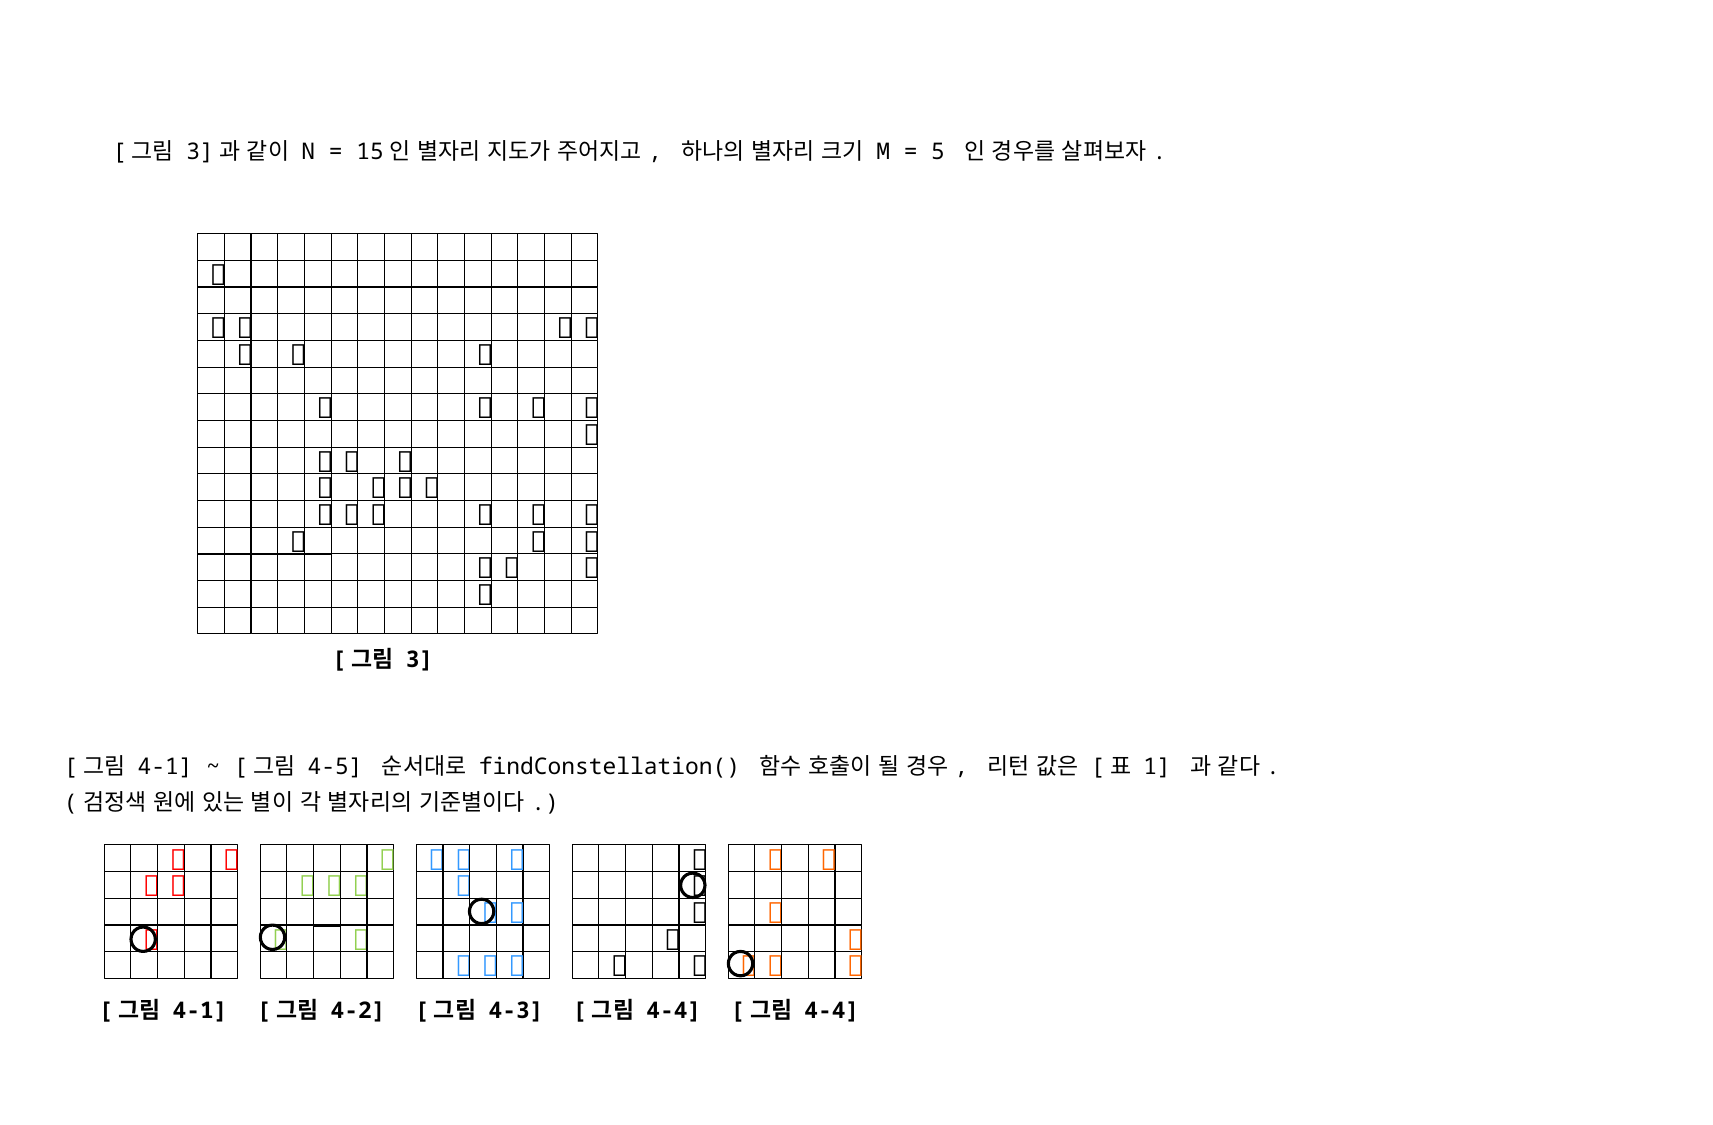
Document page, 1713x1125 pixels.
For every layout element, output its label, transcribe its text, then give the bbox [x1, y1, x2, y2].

text_box [356, 312, 382, 338]
text_box [569, 445, 600, 472]
text_box [302, 605, 329, 636]
text_box [329, 552, 356, 579]
text_box [329, 418, 356, 445]
text_box [409, 285, 436, 312]
text_box [489, 285, 516, 312]
text_box [409, 499, 436, 525]
text_box [489, 499, 516, 525]
text_box [276, 499, 302, 525]
text_box [516, 579, 543, 605]
text_box [462, 285, 489, 312]
text_box [543, 579, 569, 605]
text_box [516, 232, 543, 258]
text_box [569, 472, 600, 499]
text_box [222, 285, 249, 312]
text_box [516, 285, 543, 312]
text_box  [302, 472, 329, 499]
text_box [409, 258, 436, 285]
text_box [333, 365, 356, 392]
text_box [382, 312, 409, 338]
text_box [222, 525, 249, 552]
text_box [569, 232, 600, 258]
text_box [516, 418, 543, 445]
text_box [436, 445, 462, 472]
text_box [436, 499, 462, 525]
text_box [276, 285, 302, 312]
text_box [516, 552, 543, 579]
text_box [249, 552, 276, 579]
text_box  [462, 579, 489, 605]
text_box [382, 579, 409, 605]
text_box [276, 392, 302, 418]
text_box [543, 338, 569, 365]
text_box [그림 3]과 같이 N = 15인 별자리 지도가 주어지고, 하나의 별자리 크기 M = 5 인 경우를 살펴보자. [97, 120, 1182, 172]
text_box [276, 605, 302, 636]
text_box [436, 605, 462, 636]
text_box  [196, 312, 222, 338]
text_box [249, 258, 276, 285]
text_box [462, 418, 489, 445]
text_box [276, 365, 302, 392]
text_box  [196, 258, 222, 285]
text_box [302, 232, 329, 258]
text_box [276, 418, 302, 445]
text_box [196, 365, 222, 392]
text_box  [302, 445, 329, 472]
text_box  [329, 499, 356, 525]
text_box [436, 579, 462, 605]
text_box [543, 418, 569, 445]
text_box [356, 552, 382, 579]
text_box [249, 579, 276, 605]
text_box [382, 418, 409, 445]
text_box [196, 499, 222, 525]
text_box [259, 844, 394, 979]
text_box [409, 418, 436, 445]
text_box [382, 338, 409, 365]
text_box  [462, 392, 489, 418]
text_box [356, 258, 382, 285]
text_box  [356, 472, 382, 499]
text_box [356, 392, 382, 418]
text_box [276, 552, 302, 579]
text_box [489, 605, 516, 636]
text_box [356, 579, 382, 605]
text_box [329, 232, 356, 258]
text_box  [222, 338, 249, 365]
text_box [462, 365, 489, 392]
text_box [276, 232, 302, 258]
text_box [462, 445, 489, 472]
text_box [196, 418, 222, 445]
text_box  [382, 472, 409, 499]
text_box [329, 525, 356, 552]
text_box [196, 445, 222, 472]
text_box  [462, 499, 489, 525]
text_box [222, 232, 249, 258]
text_box [569, 285, 600, 312]
text_box [516, 312, 543, 338]
text_box [356, 418, 382, 445]
text_box  [462, 552, 489, 579]
text_box [382, 232, 409, 258]
text_box [489, 579, 516, 605]
text_box [436, 365, 462, 392]
text_box  [489, 552, 516, 579]
text_box [382, 525, 409, 552]
text_box [276, 258, 302, 285]
text_box  [462, 338, 489, 365]
text_box [249, 312, 276, 338]
text_box [356, 365, 382, 392]
text_box [409, 445, 436, 472]
text_box [222, 365, 249, 392]
text_box [409, 525, 436, 552]
text_box [436, 552, 462, 579]
text_box [382, 552, 409, 579]
text_box  [516, 392, 543, 418]
text_box [222, 552, 249, 579]
text_box [516, 258, 543, 285]
text_box [409, 312, 436, 338]
text_box [569, 365, 600, 392]
text_box [516, 365, 543, 392]
text_box [196, 285, 222, 312]
text_box [543, 499, 569, 525]
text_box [103, 844, 238, 979]
text_box [356, 525, 382, 552]
text_box [569, 605, 600, 636]
text_box [543, 232, 569, 258]
text_box [409, 232, 436, 258]
text_box  [543, 312, 569, 338]
text_box [222, 445, 249, 472]
text_box [333, 312, 356, 338]
text_box [436, 312, 462, 338]
text_box [436, 392, 462, 418]
text_box [그림 4-4] [557, 980, 715, 1031]
text_box [222, 579, 249, 605]
text_box [그림 3] [317, 629, 449, 680]
text_box [462, 258, 489, 285]
text_box [462, 232, 489, 258]
text_box [409, 365, 436, 392]
text_box [196, 232, 222, 258]
text_box [436, 525, 462, 552]
text_box [222, 605, 249, 636]
text_box [409, 605, 436, 629]
text_box [543, 445, 569, 472]
text_box [196, 525, 222, 552]
text_box [489, 258, 516, 285]
text_box [276, 472, 302, 499]
text_box [329, 258, 356, 285]
text_box [333, 392, 356, 418]
text_box [356, 338, 382, 365]
text_box  [516, 499, 543, 525]
text_box [489, 445, 516, 472]
text_box  [569, 499, 600, 525]
text_box [196, 605, 222, 636]
text_box [356, 285, 382, 312]
text_box [516, 605, 543, 636]
text_box [462, 472, 489, 499]
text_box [416, 844, 550, 979]
text_box [276, 312, 302, 338]
text_box [569, 258, 600, 285]
text_box [543, 285, 569, 312]
text_box [462, 312, 489, 338]
text_box [382, 605, 409, 629]
text_box [543, 258, 569, 285]
text_box  [409, 472, 436, 499]
text_box [그림 4-1] ~ [그림 4-5] 순서대로 findConstellation() 함수 호출이 될 경우, 리턴 값은 [표 1] 과 같다. (검정색 원에 있는 별이 각 별자리의 기준별이다.) [49, 735, 1295, 822]
text_box [409, 338, 436, 365]
text_box [489, 418, 516, 445]
text_box  [569, 312, 600, 338]
text_box [382, 285, 409, 312]
text_box  [302, 392, 333, 418]
text_box [302, 525, 329, 552]
text_box  [356, 499, 382, 525]
text_box [516, 338, 543, 365]
text_box [462, 525, 489, 552]
text_box [356, 605, 382, 629]
text_box [489, 338, 516, 365]
text_box  [569, 418, 600, 445]
text_box [543, 525, 569, 552]
text_box [329, 472, 356, 499]
text_box [462, 605, 489, 636]
text_box [543, 552, 569, 579]
text_box [409, 552, 436, 579]
text_box [249, 472, 276, 499]
text_box [409, 392, 436, 418]
text_box  [329, 445, 356, 472]
text_box [489, 232, 516, 258]
text_box [그림 4-4] [715, 980, 875, 1031]
text_box [249, 418, 276, 445]
text_box  [569, 392, 600, 418]
text_box [516, 472, 543, 499]
text_box [249, 499, 276, 525]
text_box  [569, 525, 600, 552]
text_box [333, 338, 356, 365]
text_box [222, 418, 249, 445]
text_box [543, 392, 569, 418]
text_box [356, 445, 382, 472]
text_box [302, 312, 333, 338]
text_box [409, 579, 436, 605]
text_box [그림 4-3] [400, 980, 557, 1031]
text_box [302, 365, 333, 392]
text_box [249, 392, 276, 418]
text_box [302, 552, 329, 579]
text_box [436, 338, 462, 365]
text_box [489, 392, 516, 418]
text_box [196, 552, 222, 579]
text_box [516, 445, 543, 472]
text_box [329, 579, 356, 605]
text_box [728, 844, 862, 979]
text_box [436, 472, 462, 499]
text_box [329, 285, 356, 312]
text_box [196, 579, 222, 605]
text_box [249, 525, 276, 552]
text_box  [276, 338, 302, 365]
text_box [382, 499, 409, 525]
text_box [196, 392, 222, 418]
text_box [382, 365, 409, 392]
text_box  [516, 525, 543, 552]
text_box [302, 579, 329, 605]
text_box [276, 579, 302, 605]
text_box [543, 365, 569, 392]
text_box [572, 844, 706, 979]
text_box  [382, 445, 409, 472]
text_box  [276, 525, 302, 552]
text_box [222, 392, 249, 418]
text_box [569, 579, 600, 605]
text_box [543, 605, 569, 636]
text_box [436, 418, 462, 445]
text_box [222, 472, 249, 499]
text_box  [569, 552, 600, 579]
text_box [그림 4-2] [242, 980, 400, 1031]
text_box [302, 338, 333, 365]
text_box [222, 499, 249, 525]
text_box [329, 605, 356, 629]
text_box [302, 285, 329, 312]
text_box [그림 4-1] [84, 980, 242, 1031]
text_box [489, 312, 516, 338]
text_box [249, 338, 276, 365]
text_box [489, 472, 516, 499]
text_box [249, 365, 276, 392]
text_box [249, 605, 276, 636]
text_box [302, 418, 329, 445]
text_box [489, 525, 516, 552]
text_box  [222, 312, 249, 338]
text_box [249, 285, 276, 312]
text_box [249, 445, 276, 472]
text_box [196, 338, 222, 365]
text_box [382, 258, 409, 285]
text_box [543, 472, 569, 499]
text_box [569, 338, 600, 365]
text_box [436, 285, 462, 312]
text_box [356, 232, 382, 258]
text_box [222, 258, 249, 285]
text_box [489, 365, 516, 392]
text_box [436, 232, 462, 258]
text_box [249, 232, 276, 258]
text_box [436, 258, 462, 285]
text_box [302, 258, 329, 285]
text_box [382, 392, 409, 418]
text_box [276, 445, 302, 472]
text_box [196, 472, 222, 499]
text_box  [302, 499, 329, 525]
